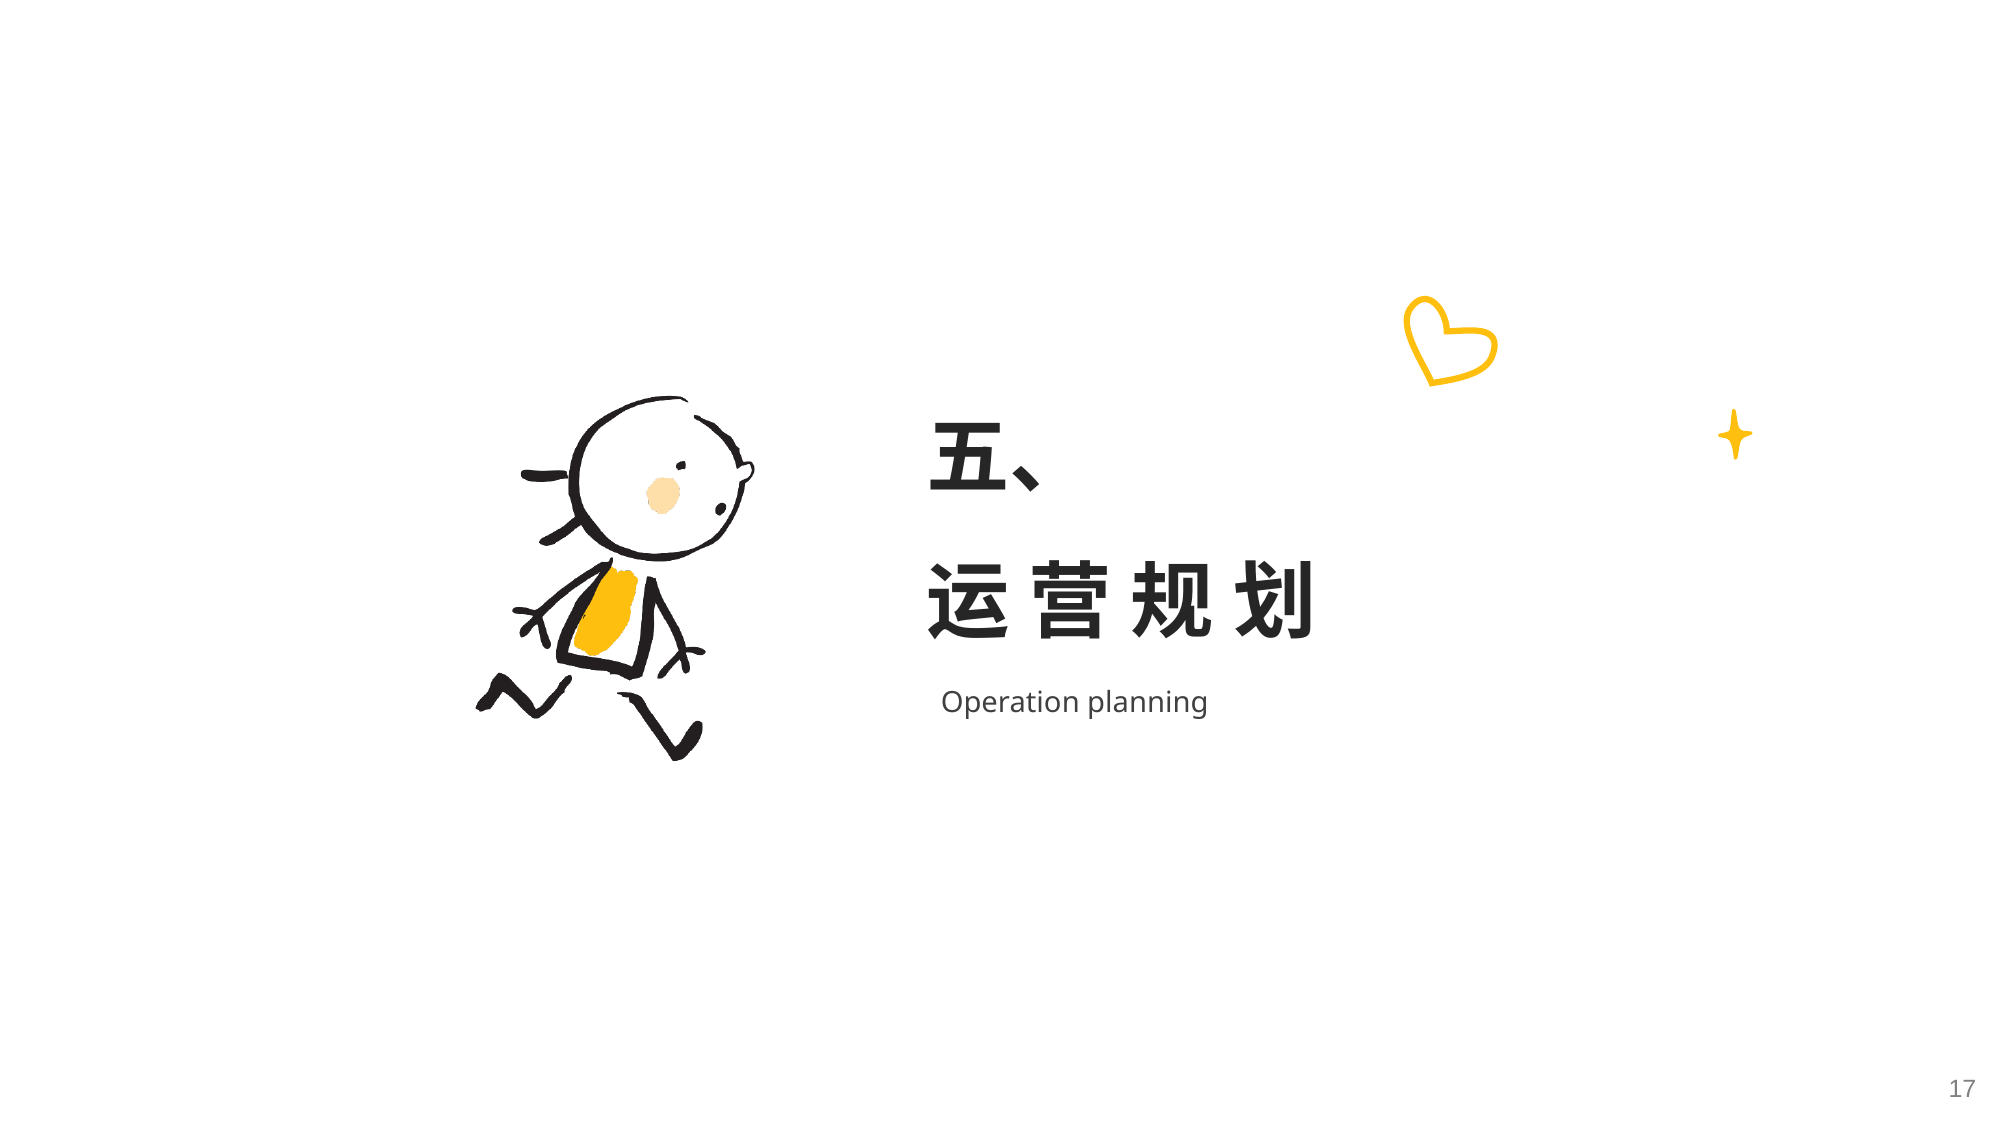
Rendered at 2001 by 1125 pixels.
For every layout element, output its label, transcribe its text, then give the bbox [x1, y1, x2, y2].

text_box 运 营 规 划 [911, 540, 1589, 655]
text_box [1718, 409, 1753, 460]
text_box [1406, 299, 1495, 384]
text_box 17 [1503, 1058, 1992, 1110]
text_box Operation planning [926, 669, 1795, 726]
picture [460, 368, 768, 779]
text_box 五、 [911, 395, 1046, 511]
